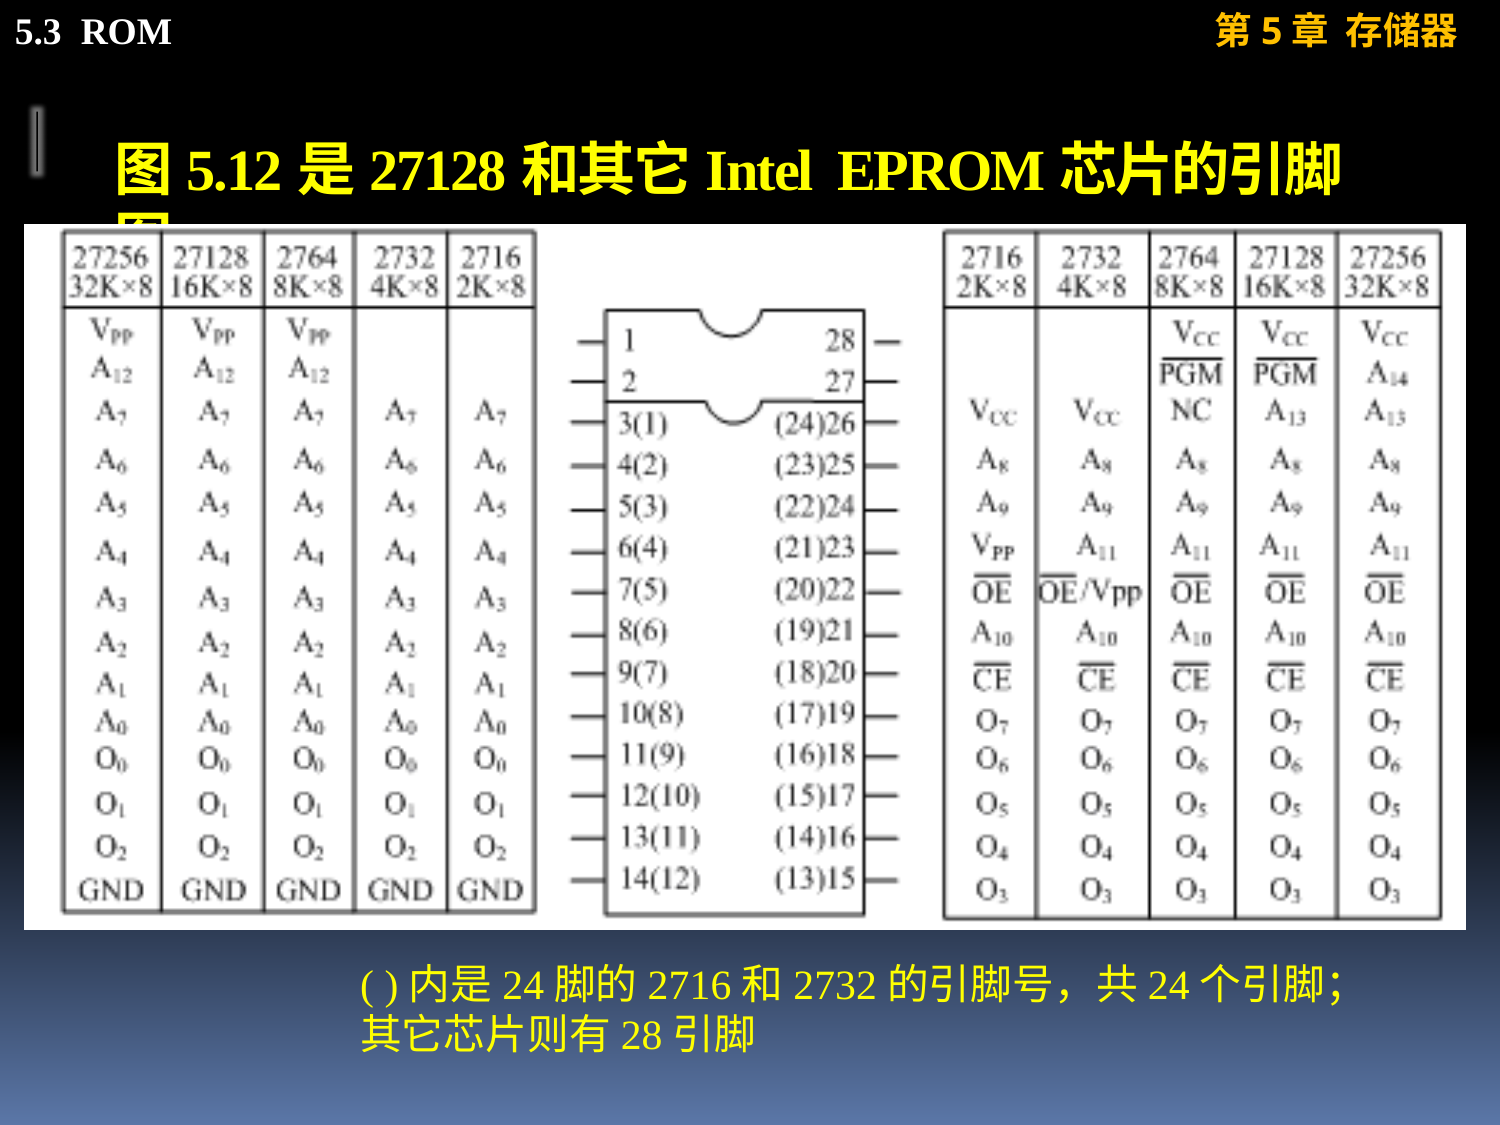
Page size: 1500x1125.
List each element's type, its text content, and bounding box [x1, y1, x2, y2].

picture [24, 224, 1466, 931]
text_box ( )内是24脚的2716和2732的引脚号，共24个引脚； 其它芯片则有28引脚 [345, 950, 1382, 1115]
title 图5.12是27128和其它Intel EPROM芯片的引脚图。 [99, 125, 1375, 213]
